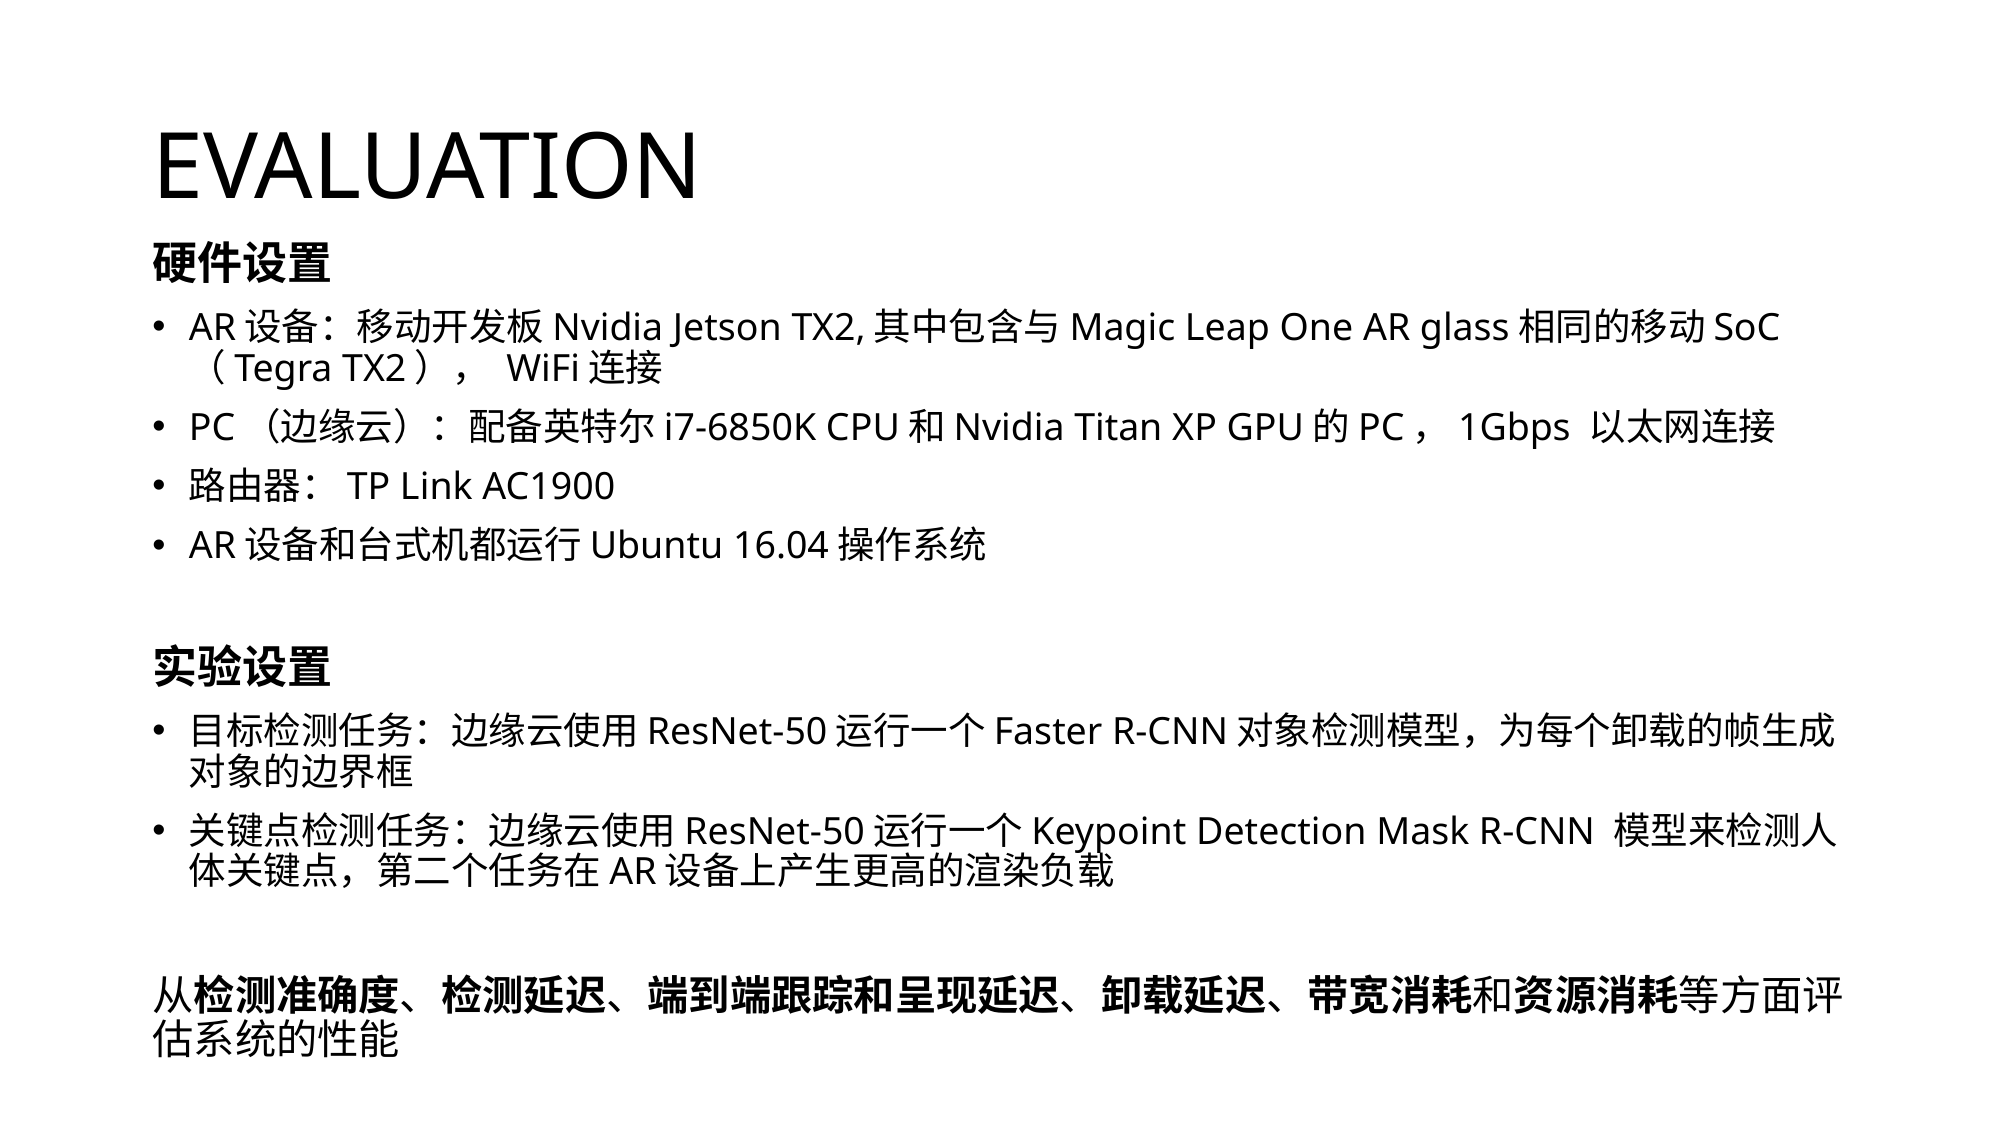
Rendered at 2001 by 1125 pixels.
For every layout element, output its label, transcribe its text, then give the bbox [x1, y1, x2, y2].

title EVALUATION [137, 59, 1863, 233]
list 硬件设置 AR设备：移动开发板Nvidia Jetson TX2,其中包含与Magic Leap One AR glass相同的移动SoC（Tegra TX2）， WiFi连接 PC（边缘云）：配备英特尔i7-6850K CPU和Nvidia Titan XP GPU的PC，1Gbps 以太网连接 路由器：TP Link AC1900 AR设备和台式机都运行Ubuntu 16.04操作系统 实验设置 目标检测任务：边缘云使用ResNet-50运行一个Faster R-CNN对象检测模型，为每个卸载的帧生成对象的边界框 关键点检测任务：边缘云使用ResNet-50运行一个Keypoint Detection Mask R-CNN 模型来检测人体关键点，第二个任务在AR设备上产生更高的渲染负载 从检测准确度、检测延迟、端到端跟踪和呈现延迟、卸载延迟、带宽消耗和资源消耗等方面评估系统的性能 [137, 233, 1863, 1079]
